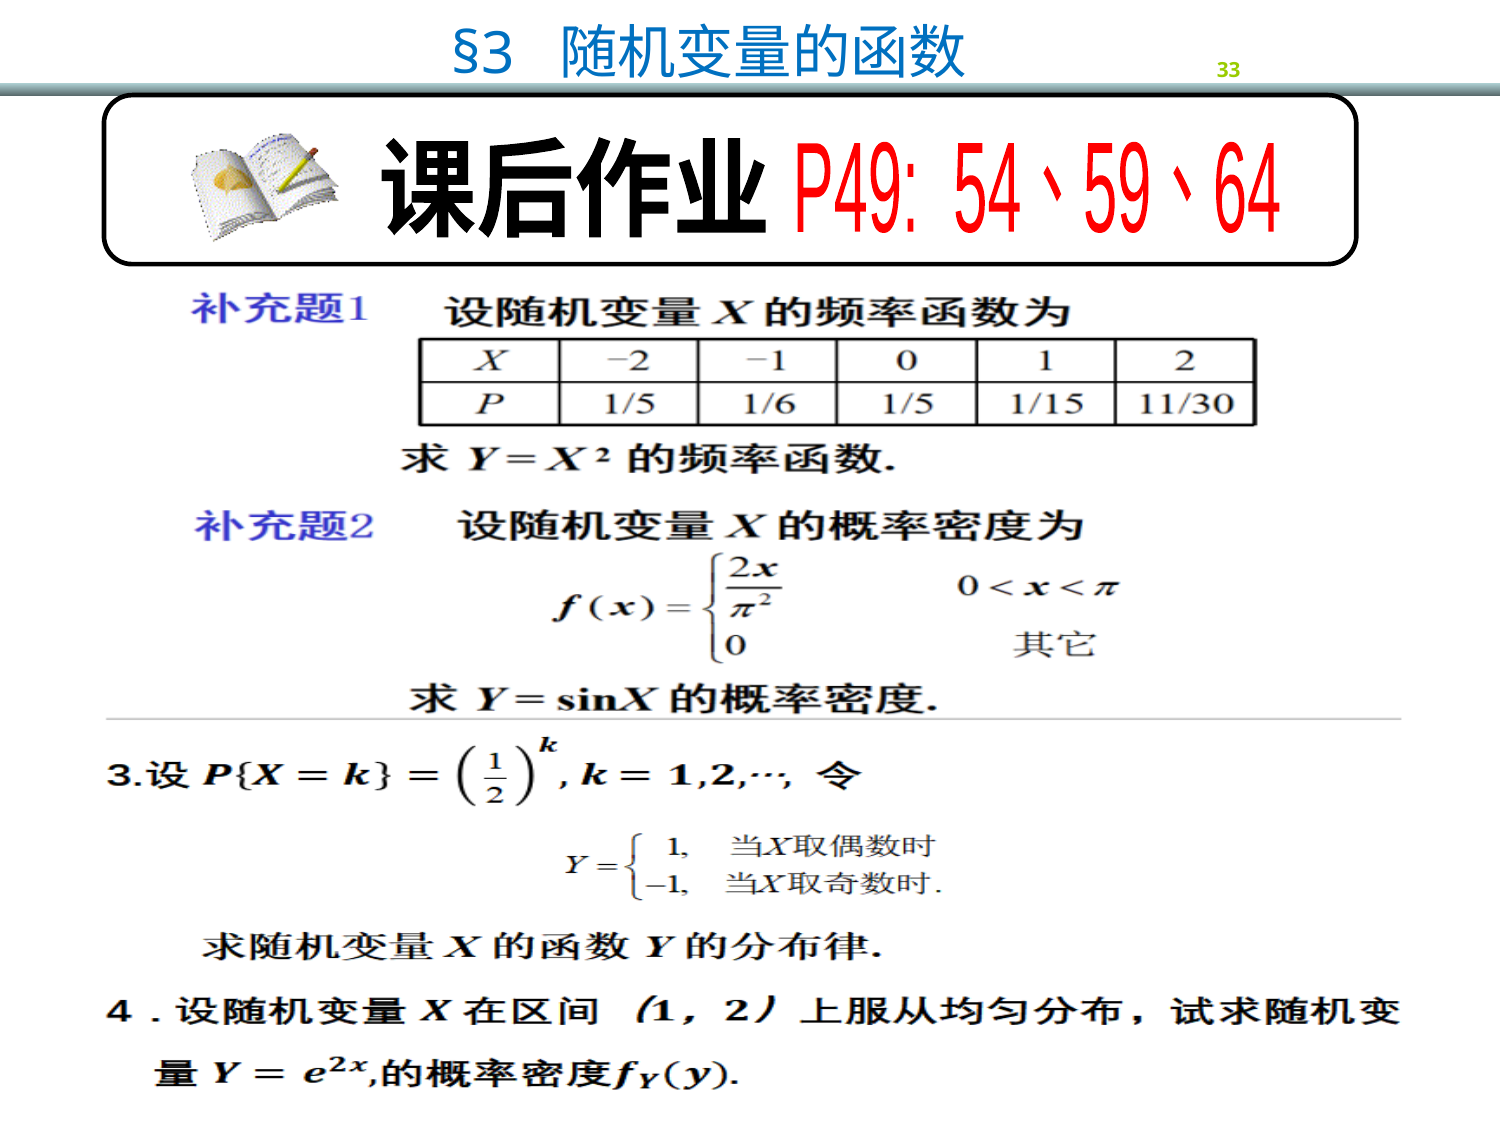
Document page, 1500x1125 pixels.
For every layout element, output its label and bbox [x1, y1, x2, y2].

text_box [103, 95, 1357, 265]
picture [103, 287, 1419, 1110]
picture [185, 110, 350, 247]
